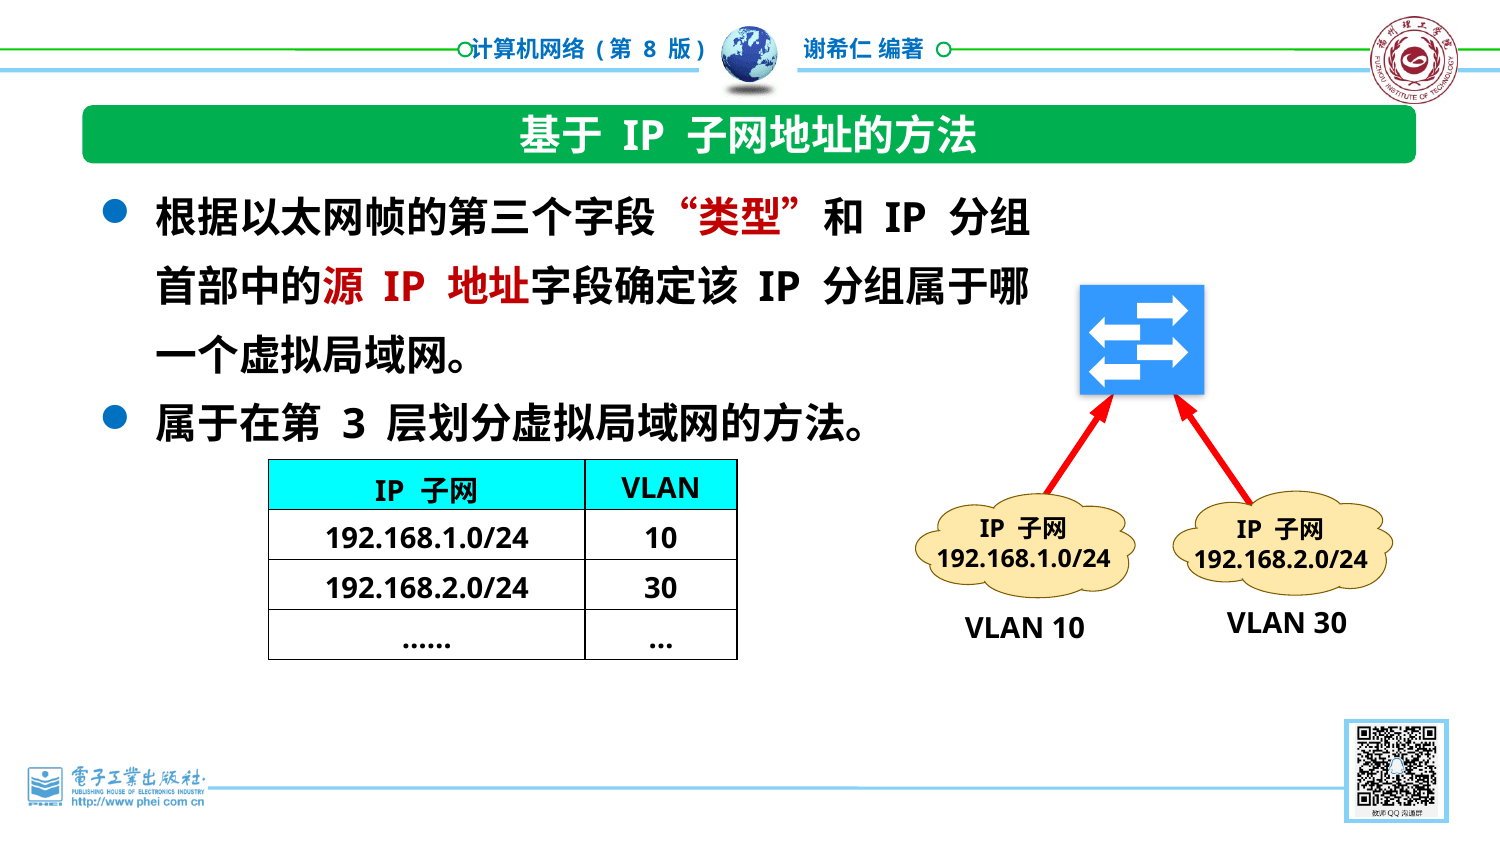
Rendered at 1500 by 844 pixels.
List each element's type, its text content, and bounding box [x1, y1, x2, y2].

table_header IP 子网 [269, 460, 584, 509]
text_box 根据以太网帧的第三个字段“类型”和 IP 分组首部中的源 IP 地址字段确定该 IP 分组属于哪一个虚拟局域网。 属于在第 3 层划分虚拟局域网的方法。 [84, 165, 1051, 455]
table_cell … [586, 610, 736, 659]
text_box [914, 284, 1395, 653]
text_box [994, 105, 1417, 164]
table_cell 192.168.2.0/24 [269, 560, 584, 609]
picture [1355, 724, 1438, 817]
table_header VLAN [586, 460, 736, 509]
text_box [82, 105, 505, 164]
picture [23, 764, 208, 809]
text_box 基于 IP 子网地址的方法 [505, 101, 994, 165]
picture [719, 24, 779, 100]
table_cell 10 [586, 510, 736, 559]
table_cell …… [269, 610, 584, 659]
picture [1370, 16, 1458, 104]
table_cell 192.168.1.0/24 [269, 510, 584, 559]
table_cell 30 [586, 560, 736, 609]
